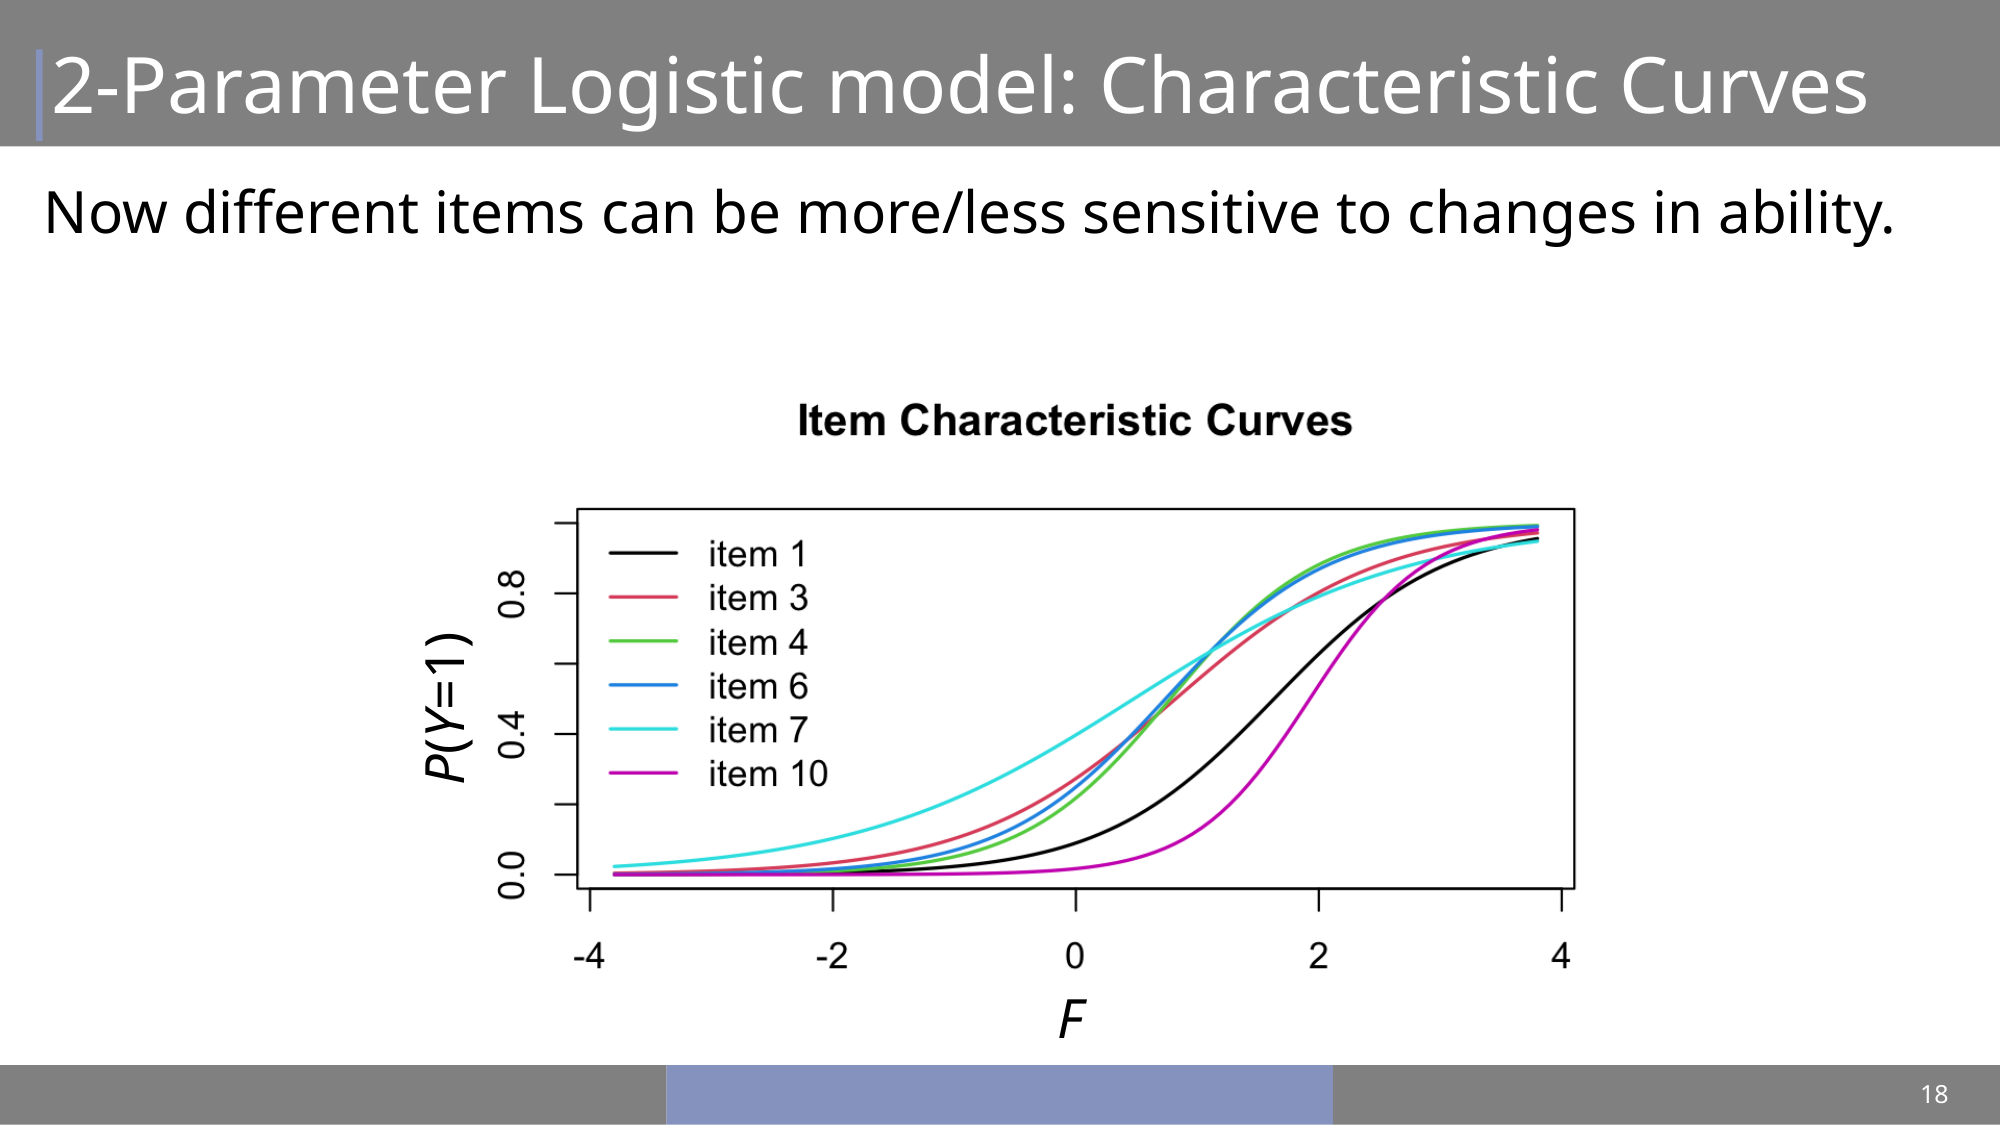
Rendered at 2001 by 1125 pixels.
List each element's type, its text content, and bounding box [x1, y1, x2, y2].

picture [467, 388, 1597, 984]
list Now different items can be more/less sensitive to changes in ability. [28, 176, 1964, 1018]
text_box P(Y=1) [402, 487, 467, 801]
title 2-Parameter Logistic model: Characteristic Curves [36, 30, 2000, 147]
text_box F [1042, 984, 1349, 1057]
slide_number 18 [1513, 1065, 1964, 1125]
